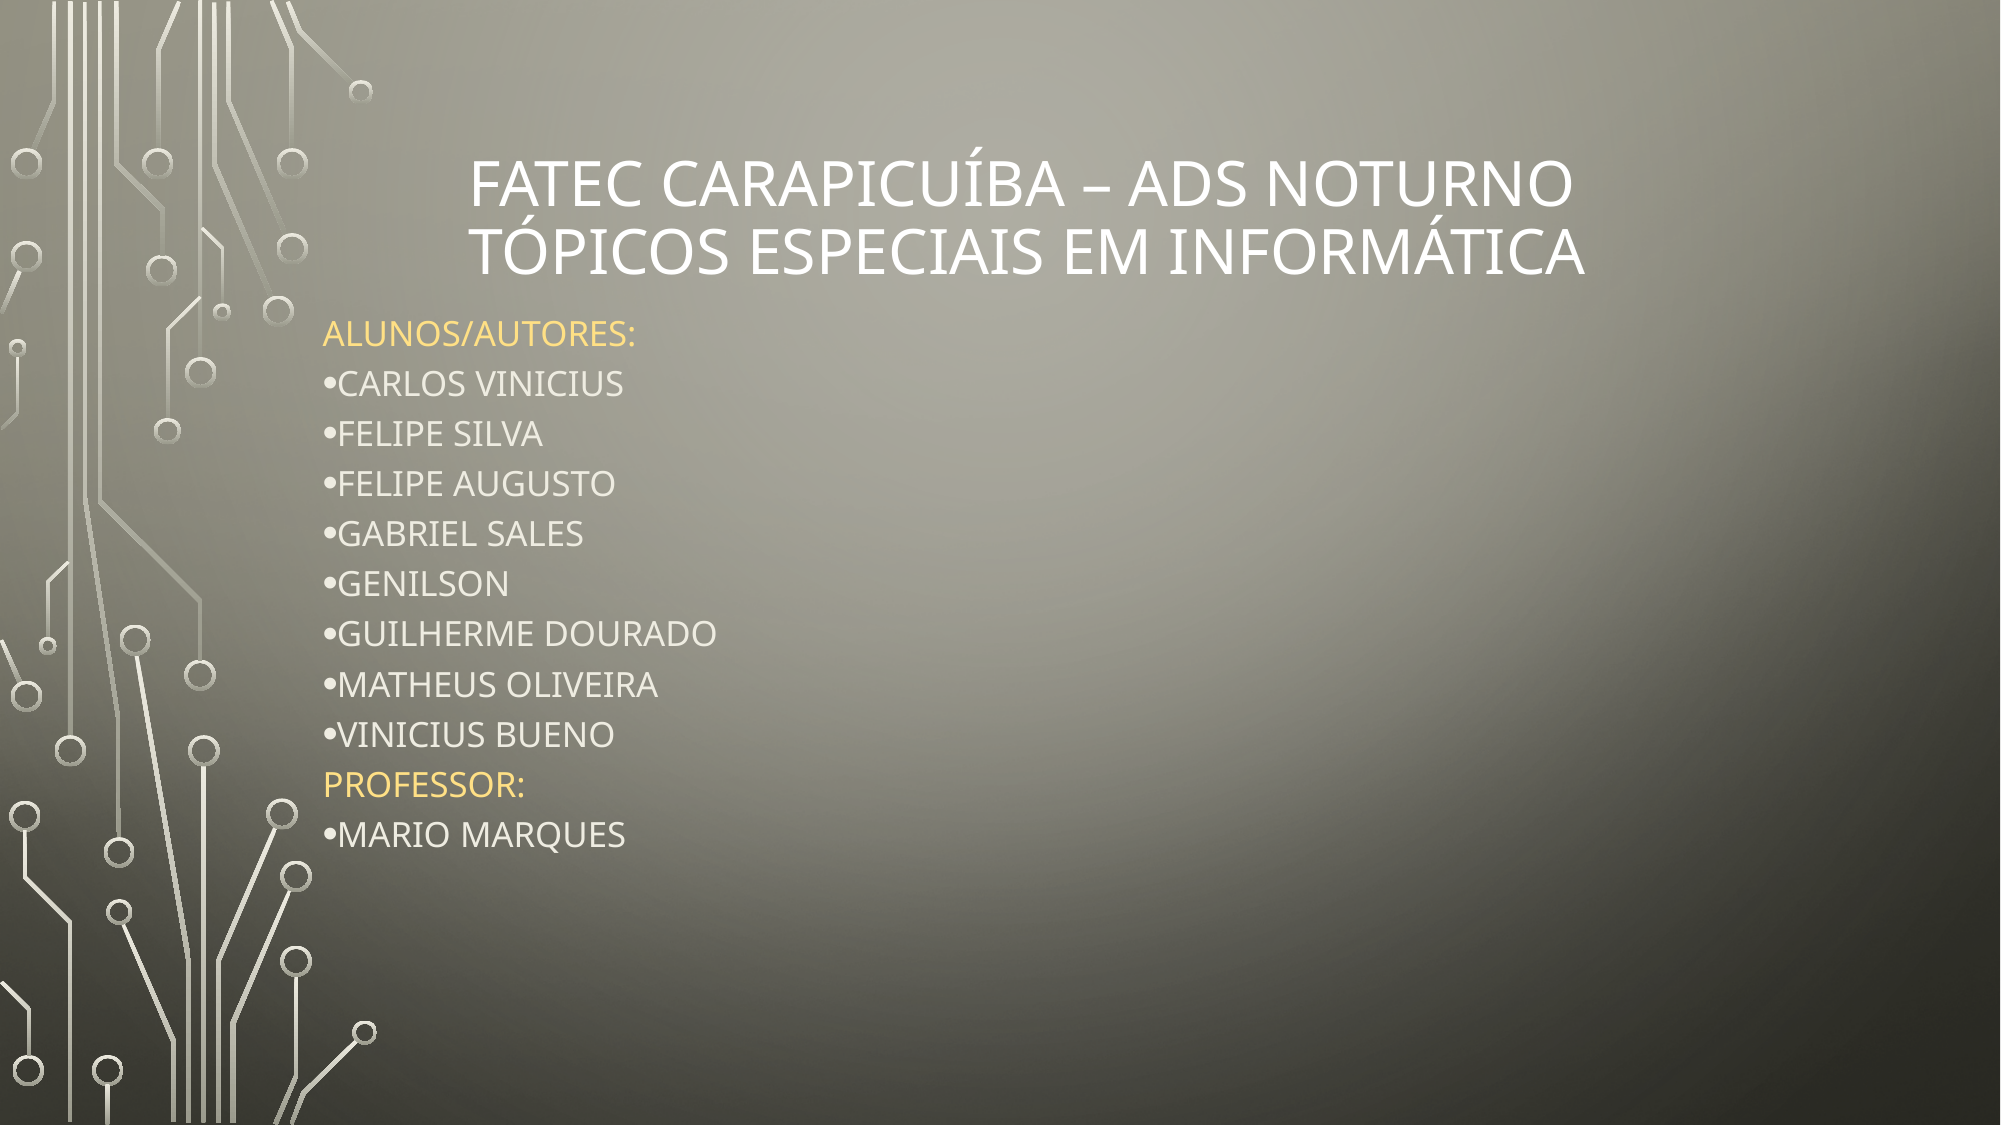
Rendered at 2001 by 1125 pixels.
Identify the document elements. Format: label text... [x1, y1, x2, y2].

title FATEC CARAPICUÍBA – ADS NOTURNO TÓPICOS ESPECIAIS EM INFORMÁTICA [307, 145, 1750, 295]
subtitle Alunos/Autores: Carlos Vinicius Felipe Silva Felipe Augusto Gabriel Sales Genilson Guilherme Dourado Matheus Oliveira Vinicius Bueno Professor: Mario Marques [307, 295, 1750, 863]
